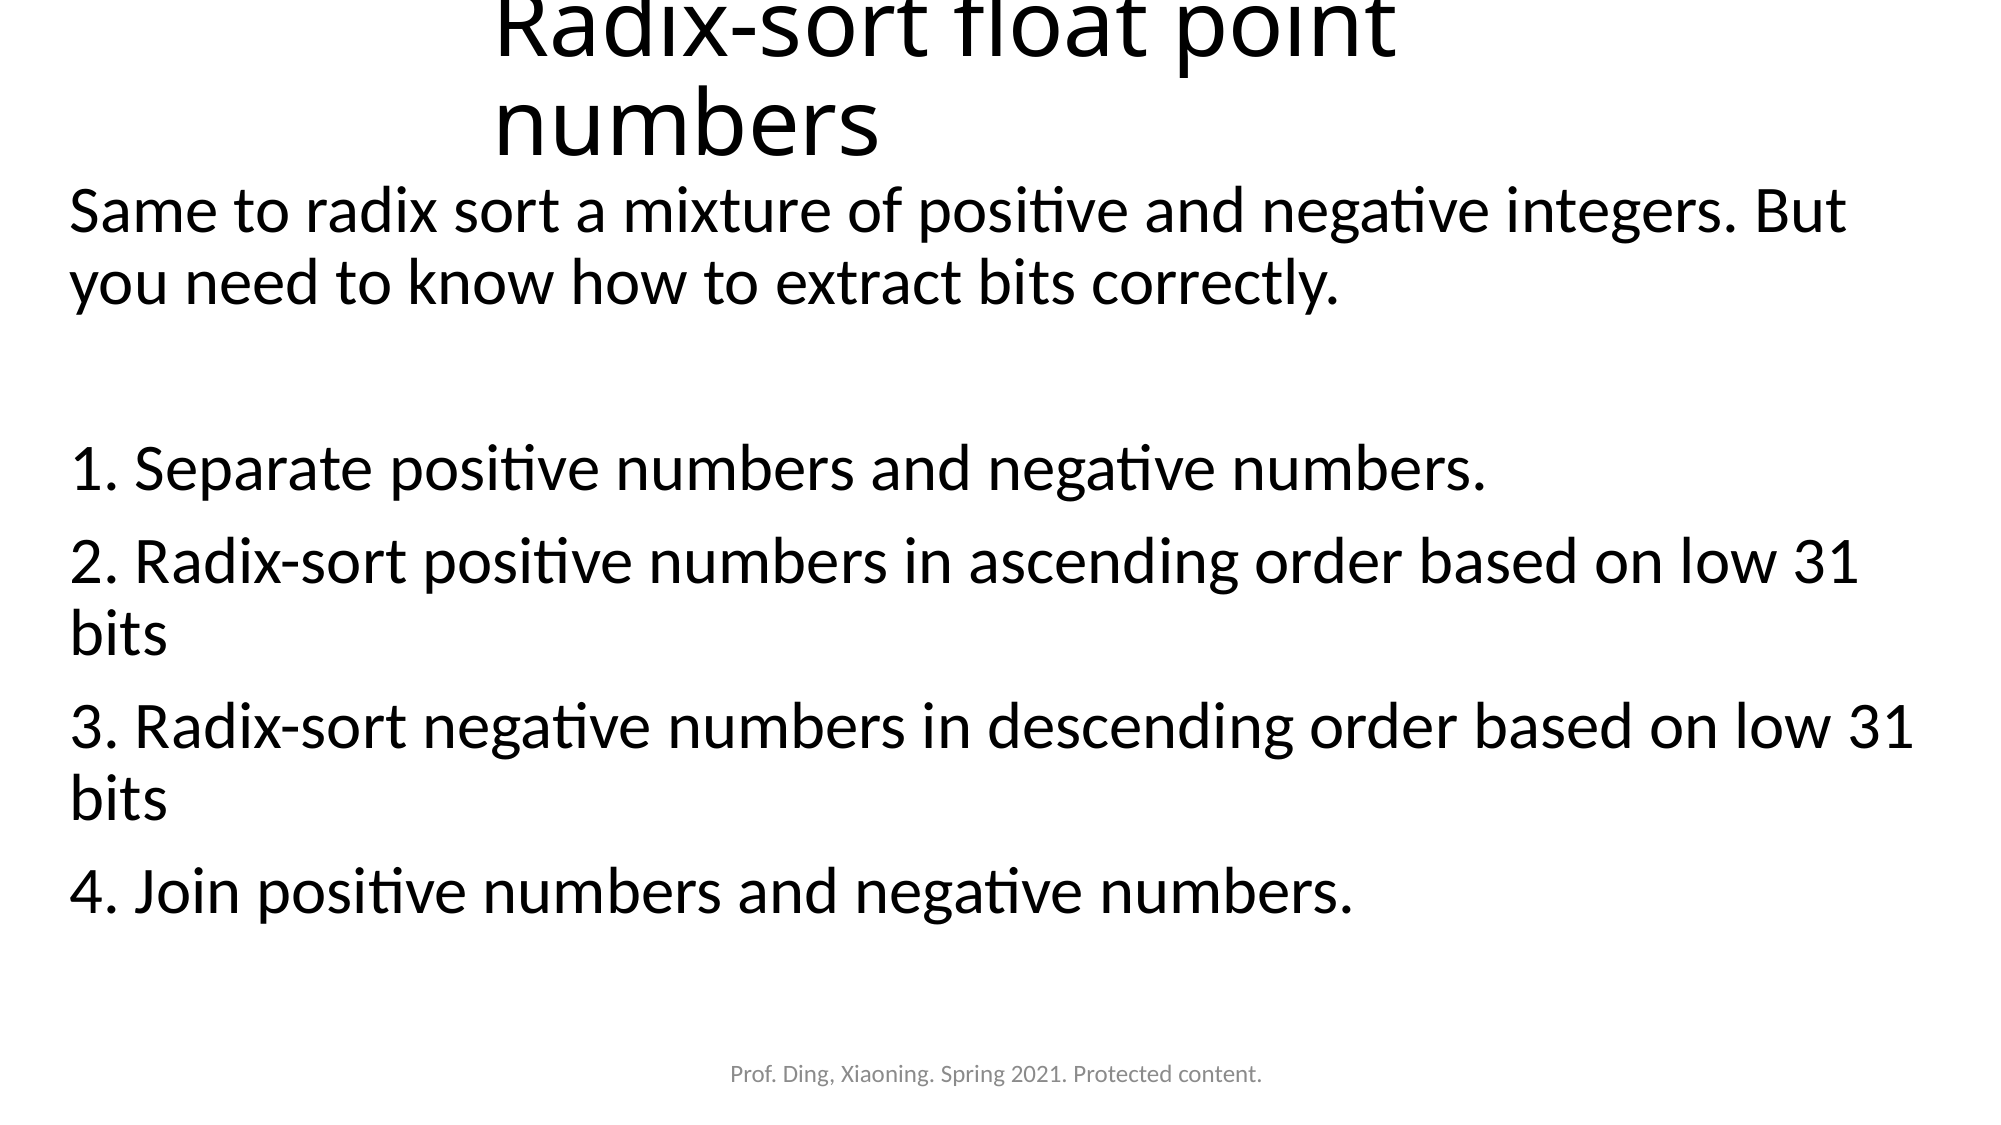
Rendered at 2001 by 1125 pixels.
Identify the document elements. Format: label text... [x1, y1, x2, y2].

footer Prof. Ding, Xiaoning. Spring 2021. Protected content. [662, 1042, 1338, 1103]
title Radix-sort float point numbers [477, 0, 1669, 152]
list Same to radix sort a mixture of positive and negative integers. But you need to know how to extract bits correctly. 1. Separate positive numbers and negative numbers. 2. Radix-sort positive numbers in ascending order based on low 31 bits 3. Radix-sort negative numbers in descending order based on low 31 bits 4. Join positive numbers and negative numbers. [54, 167, 1946, 981]
